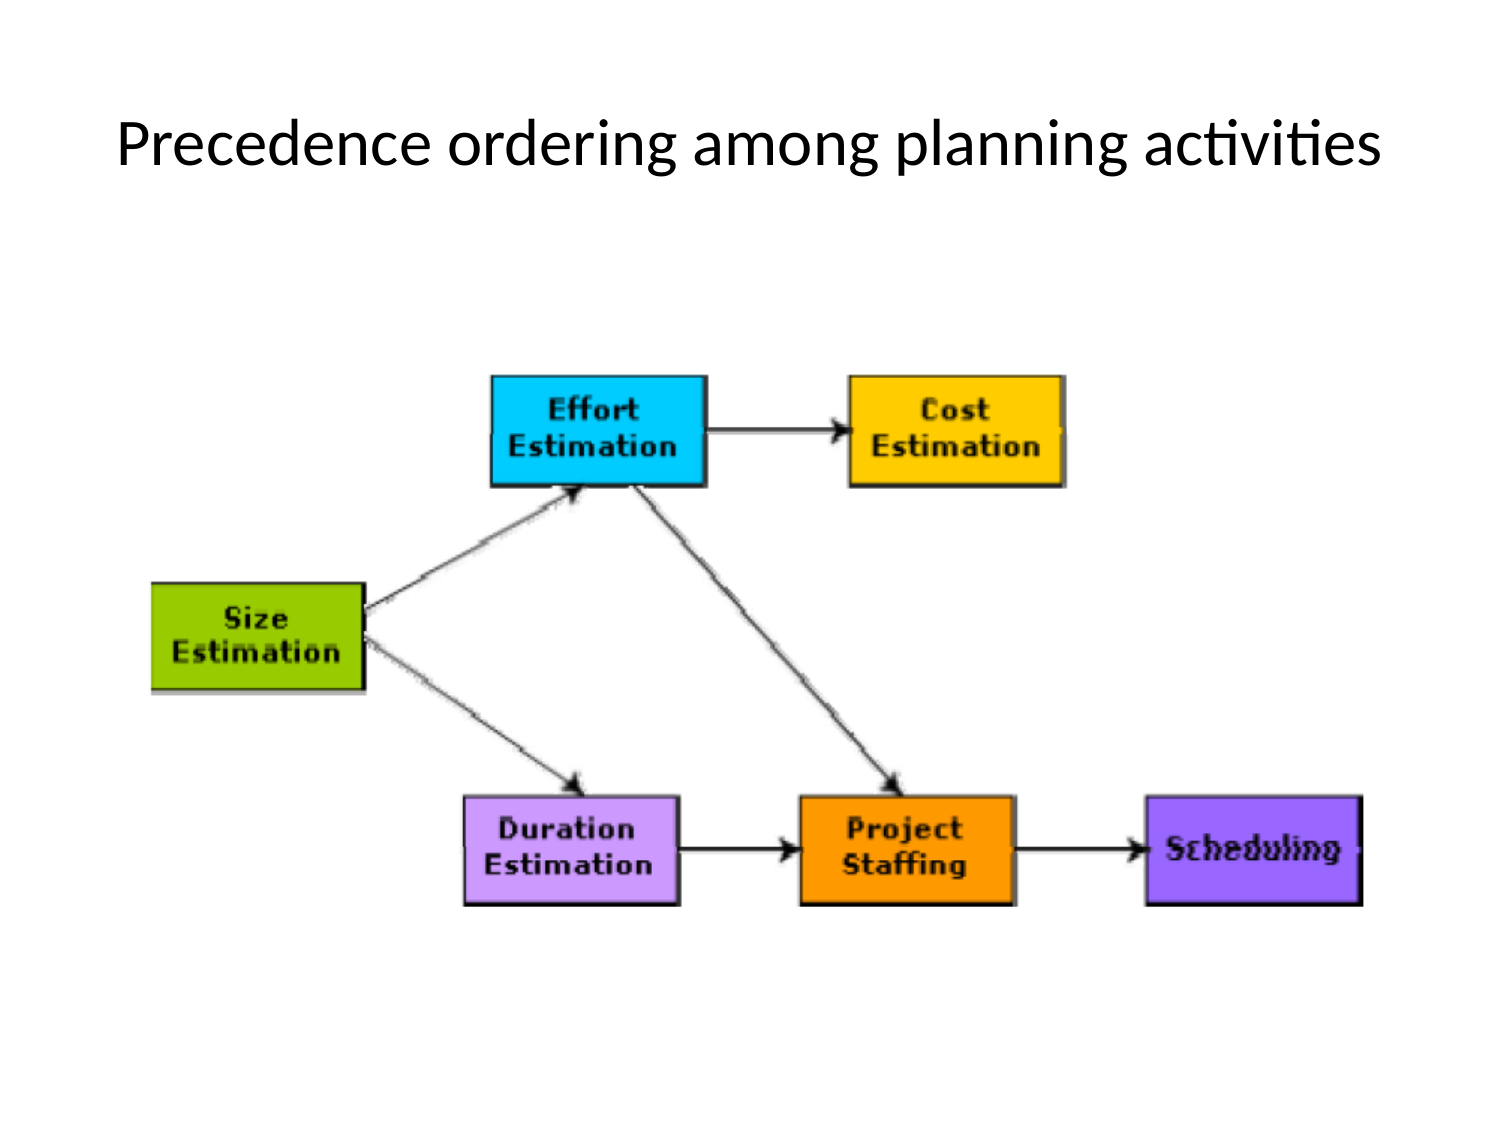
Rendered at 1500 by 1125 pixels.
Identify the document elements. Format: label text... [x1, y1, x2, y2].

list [74, 339, 1426, 929]
title Precedence ordering among planning activities [75, 45, 1425, 233]
